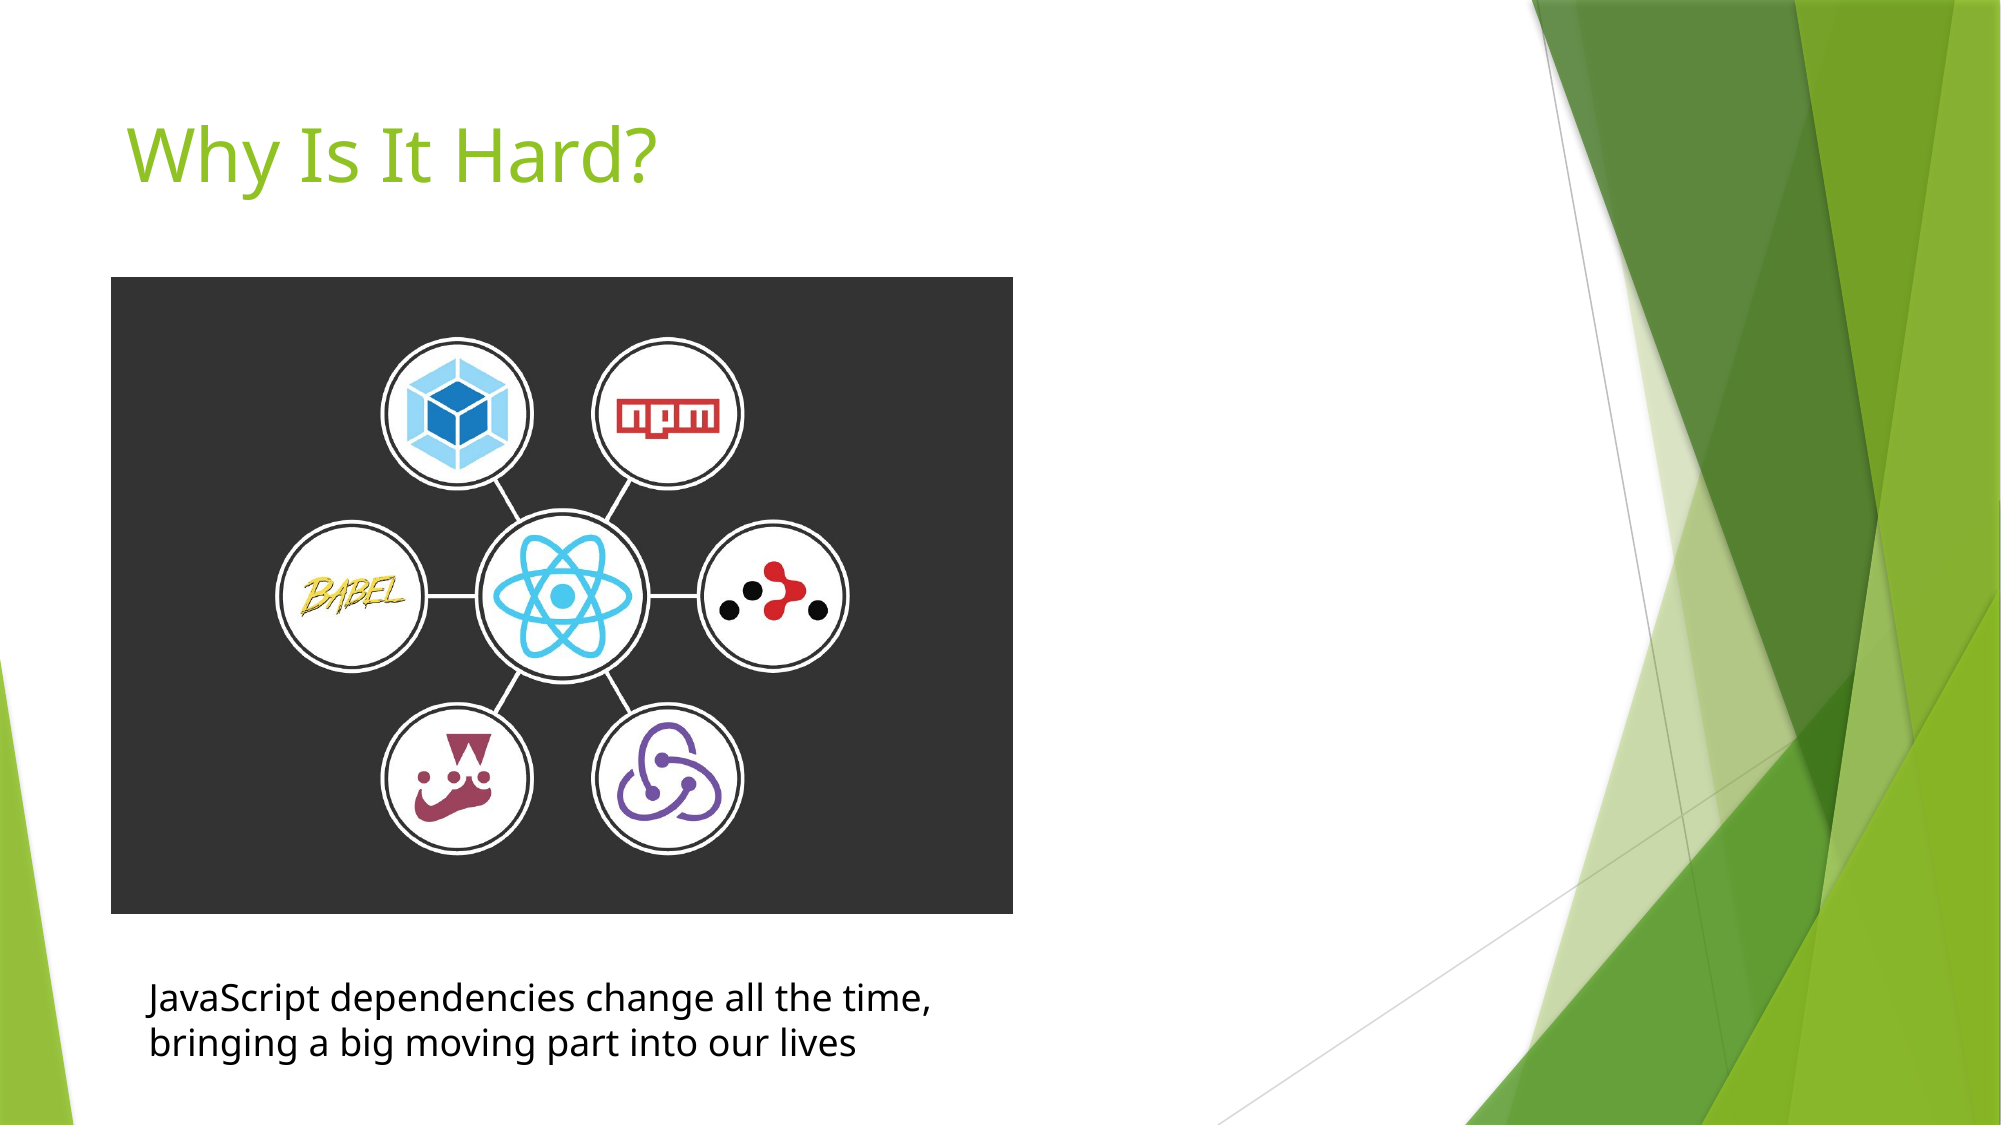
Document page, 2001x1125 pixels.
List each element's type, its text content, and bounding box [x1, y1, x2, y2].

text_box JavaScript dependencies change all the time, bringing a big moving part into our lives [133, 966, 1000, 1072]
title Why Is It Hard? [111, 99, 1522, 317]
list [110, 276, 1013, 915]
